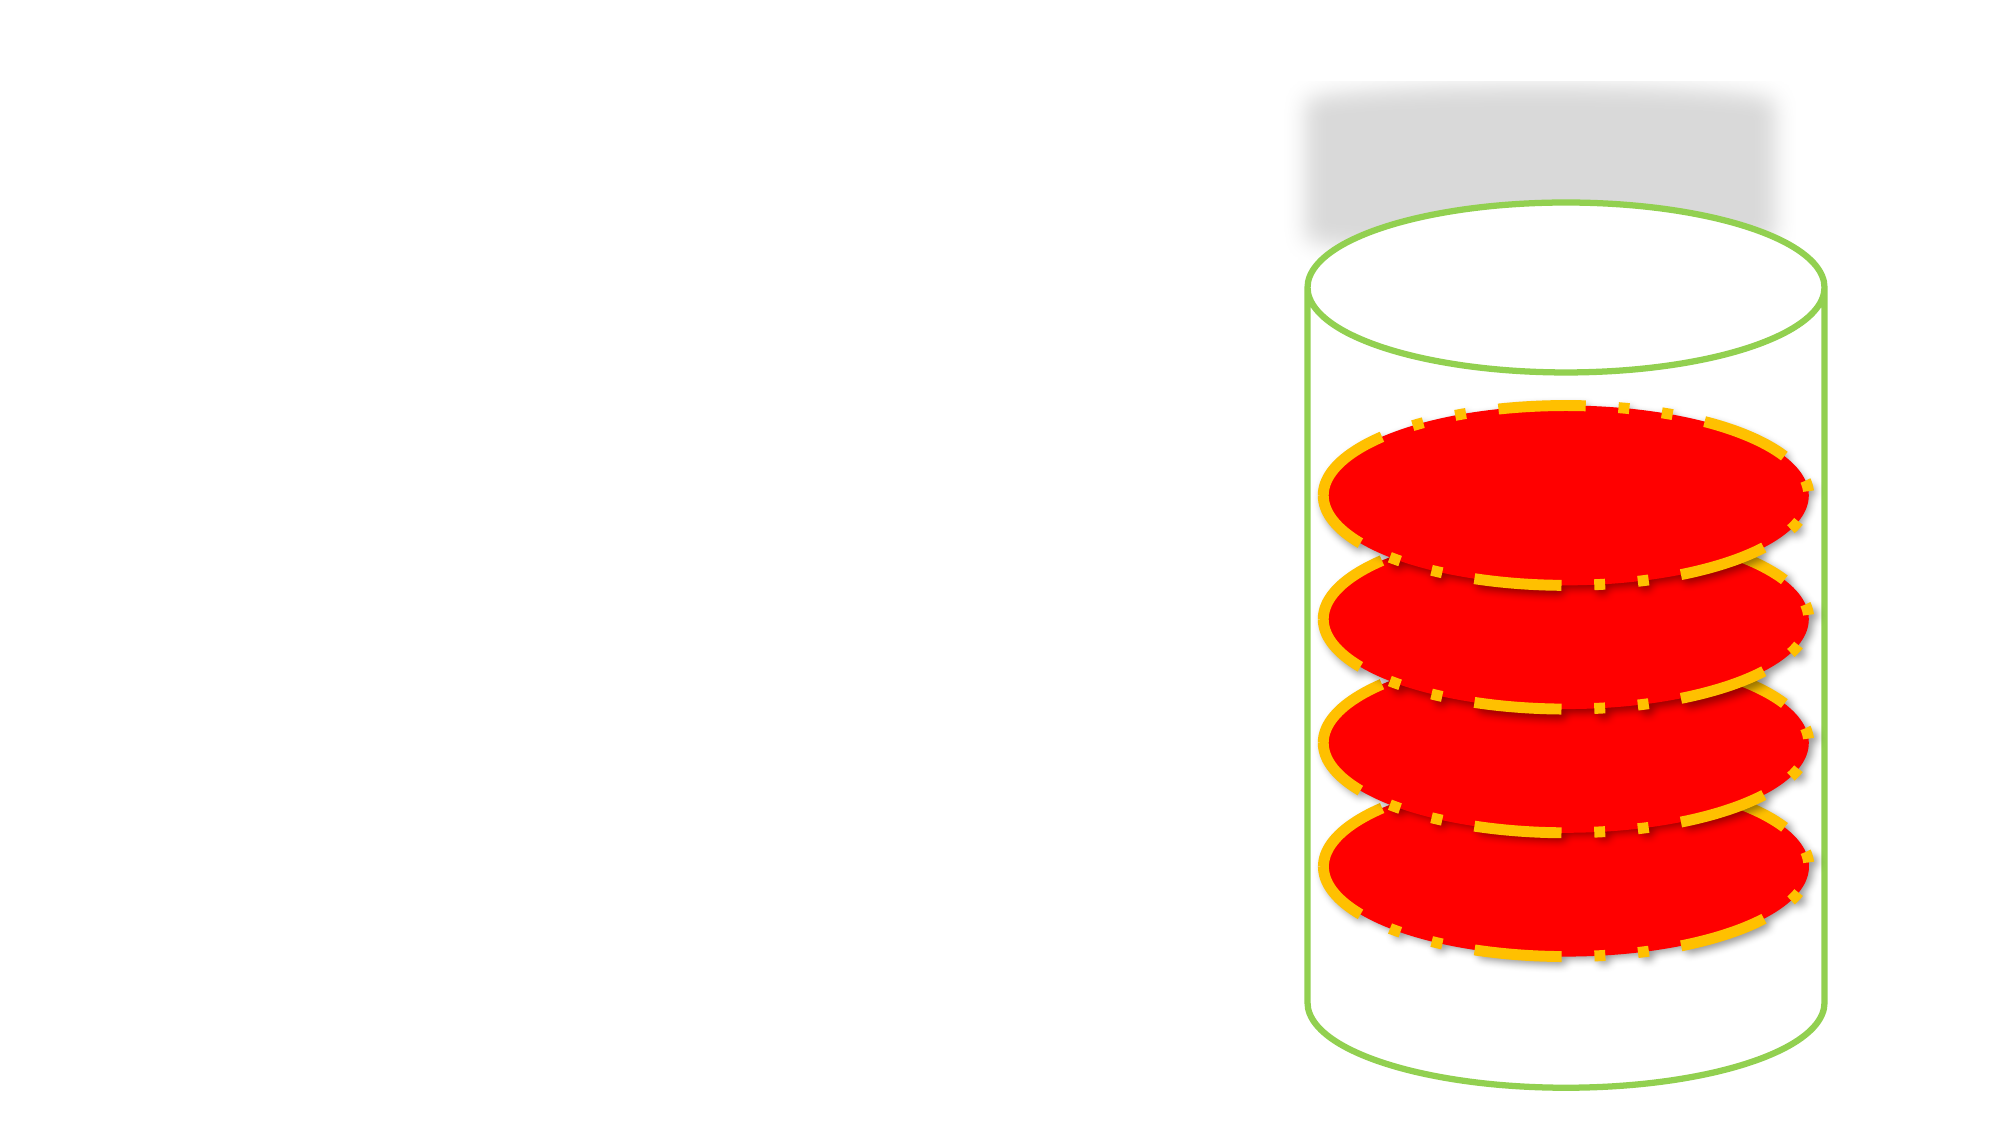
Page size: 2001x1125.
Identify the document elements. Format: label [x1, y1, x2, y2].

text_box [1307, 202, 1825, 1088]
